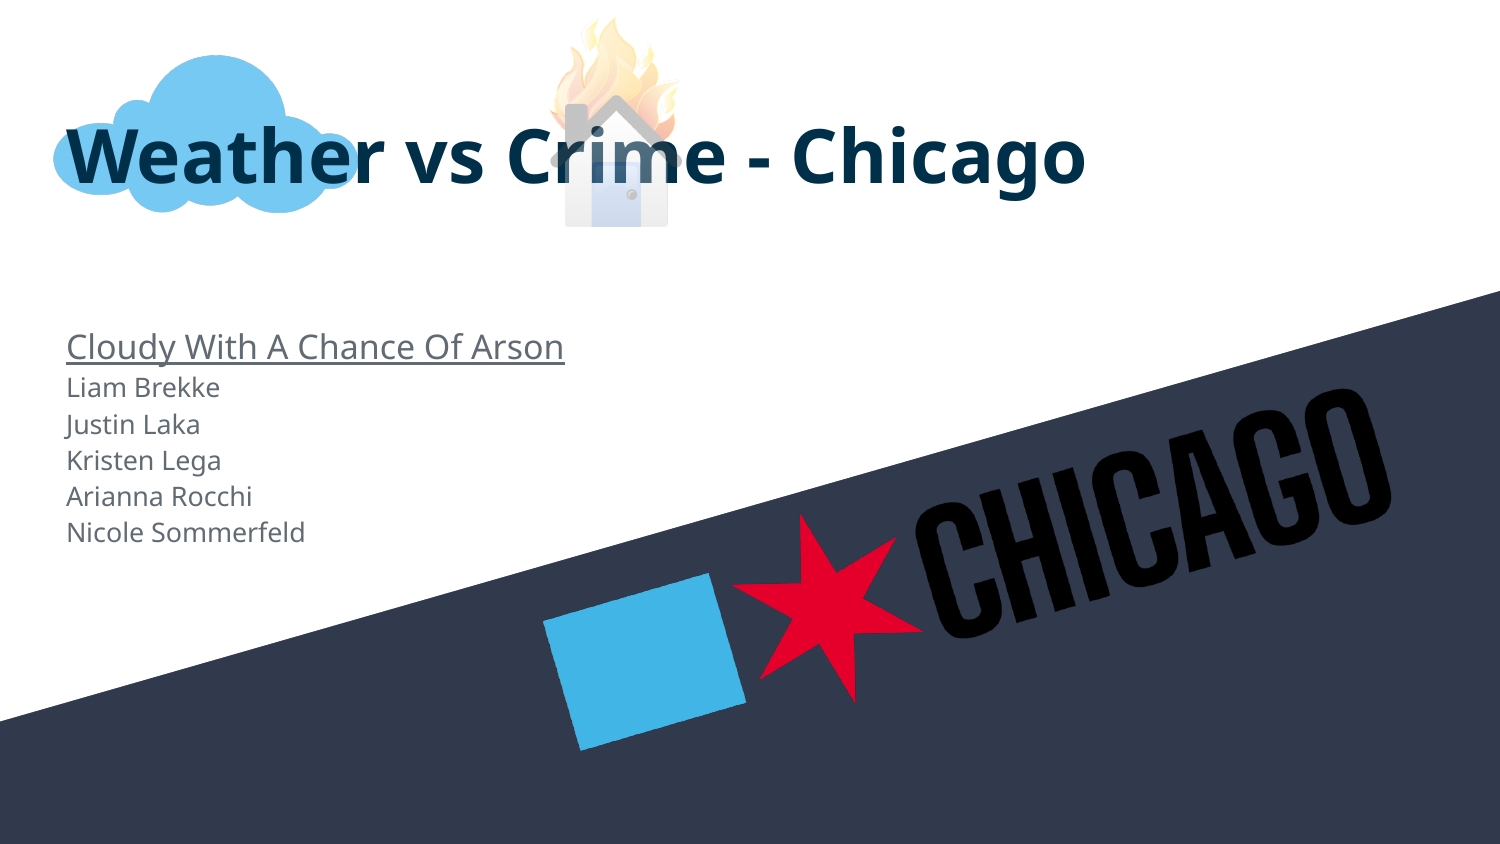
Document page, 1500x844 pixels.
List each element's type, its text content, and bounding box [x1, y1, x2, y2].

title Weather vs Crime - Chicago [51, 88, 1449, 299]
picture [535, 351, 1416, 802]
picture [50, 45, 358, 218]
picture [548, 15, 682, 227]
subtitle Cloudy With A Chance Of Arson Liam Brekke Justin Laka Kristen Lega Arianna Rocchi Nicole Sommerfeld [51, 308, 748, 571]
